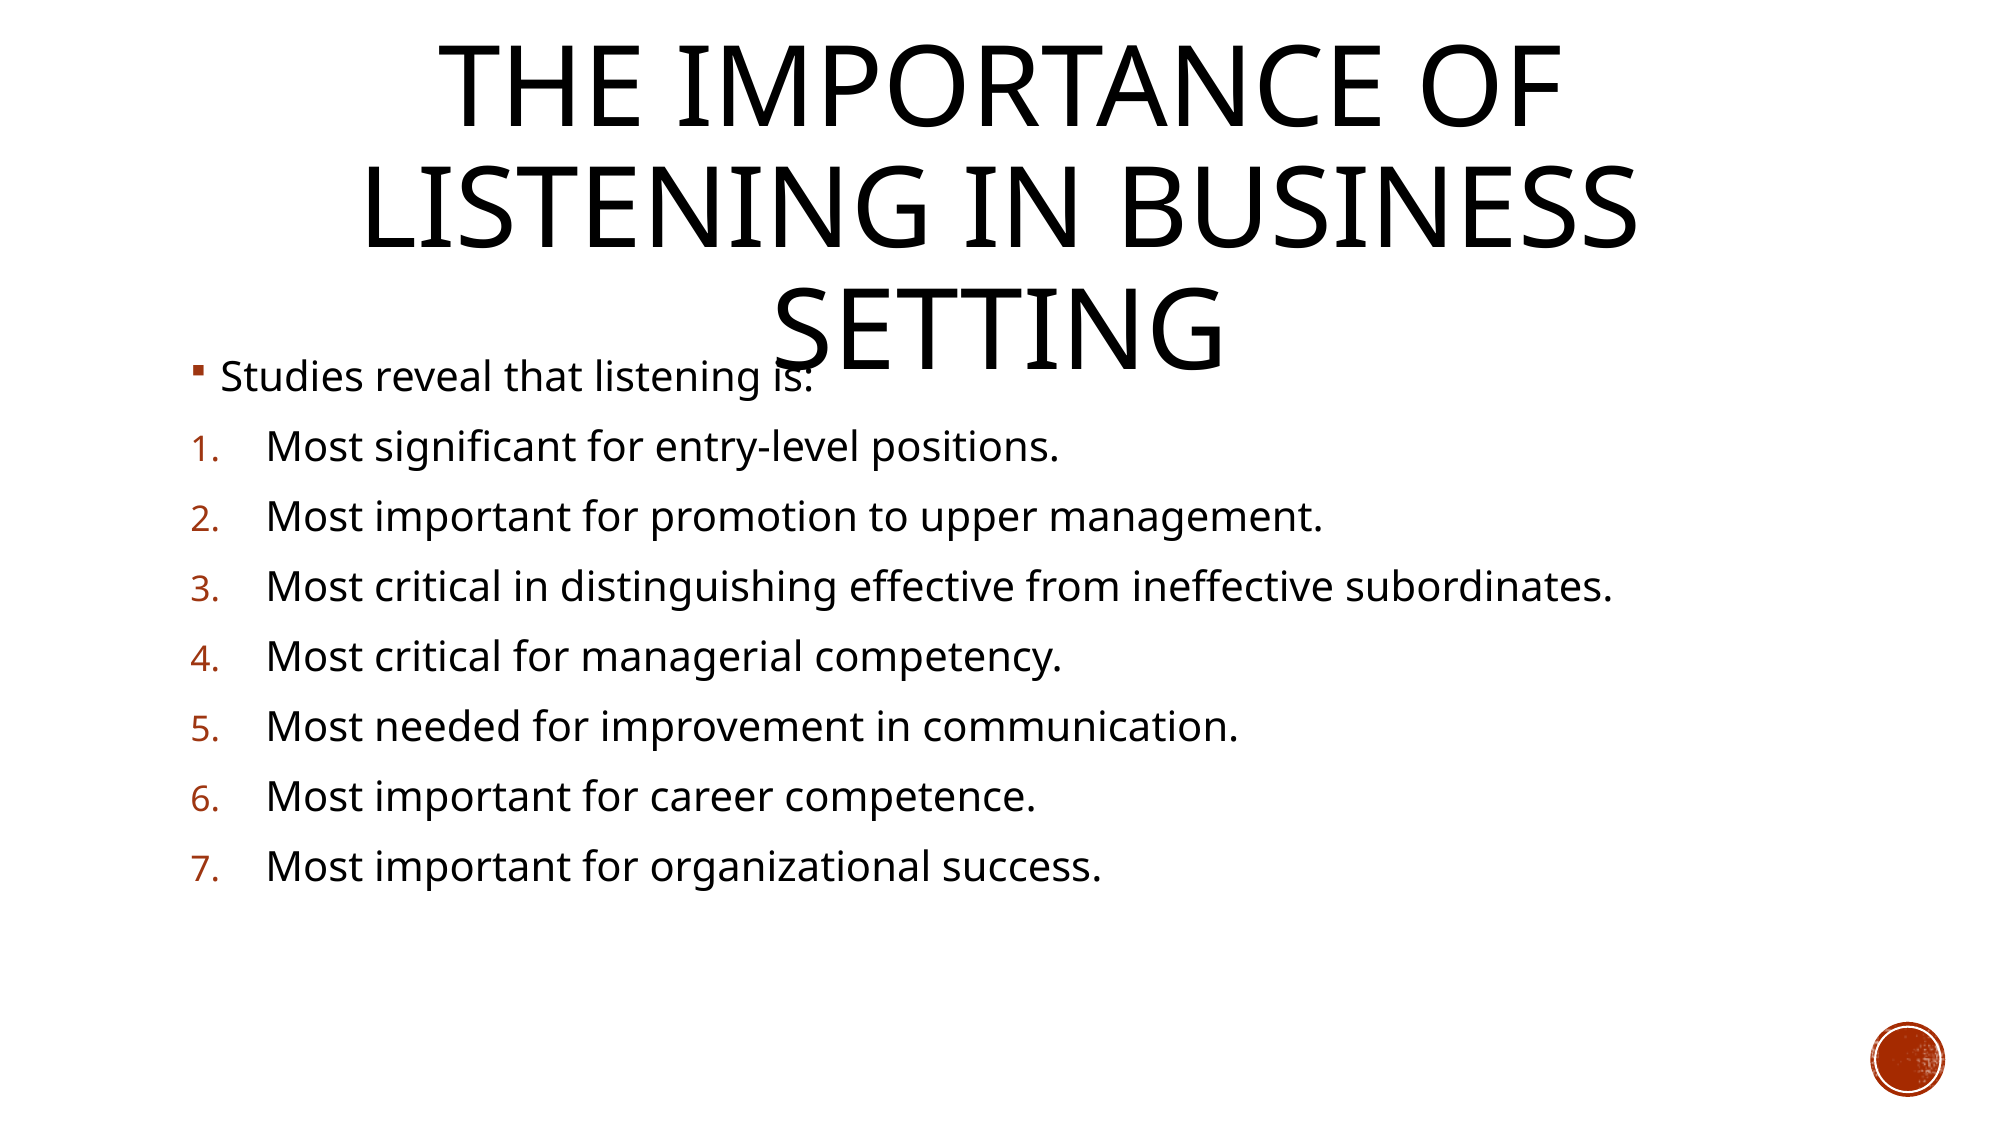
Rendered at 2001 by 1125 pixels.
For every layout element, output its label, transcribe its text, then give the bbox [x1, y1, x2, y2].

list Studies reveal that listening is: Most significant for entry-level positions. Most important for promotion to upper management. Most critical in distinguishing effective from ineffective subordinates. Most critical for managerial competency. Most needed for improvement in communication. Most important for career competence. Most important for organizational success. [175, 348, 1826, 1013]
title The importance of listening in business setting [175, 79, 1826, 344]
